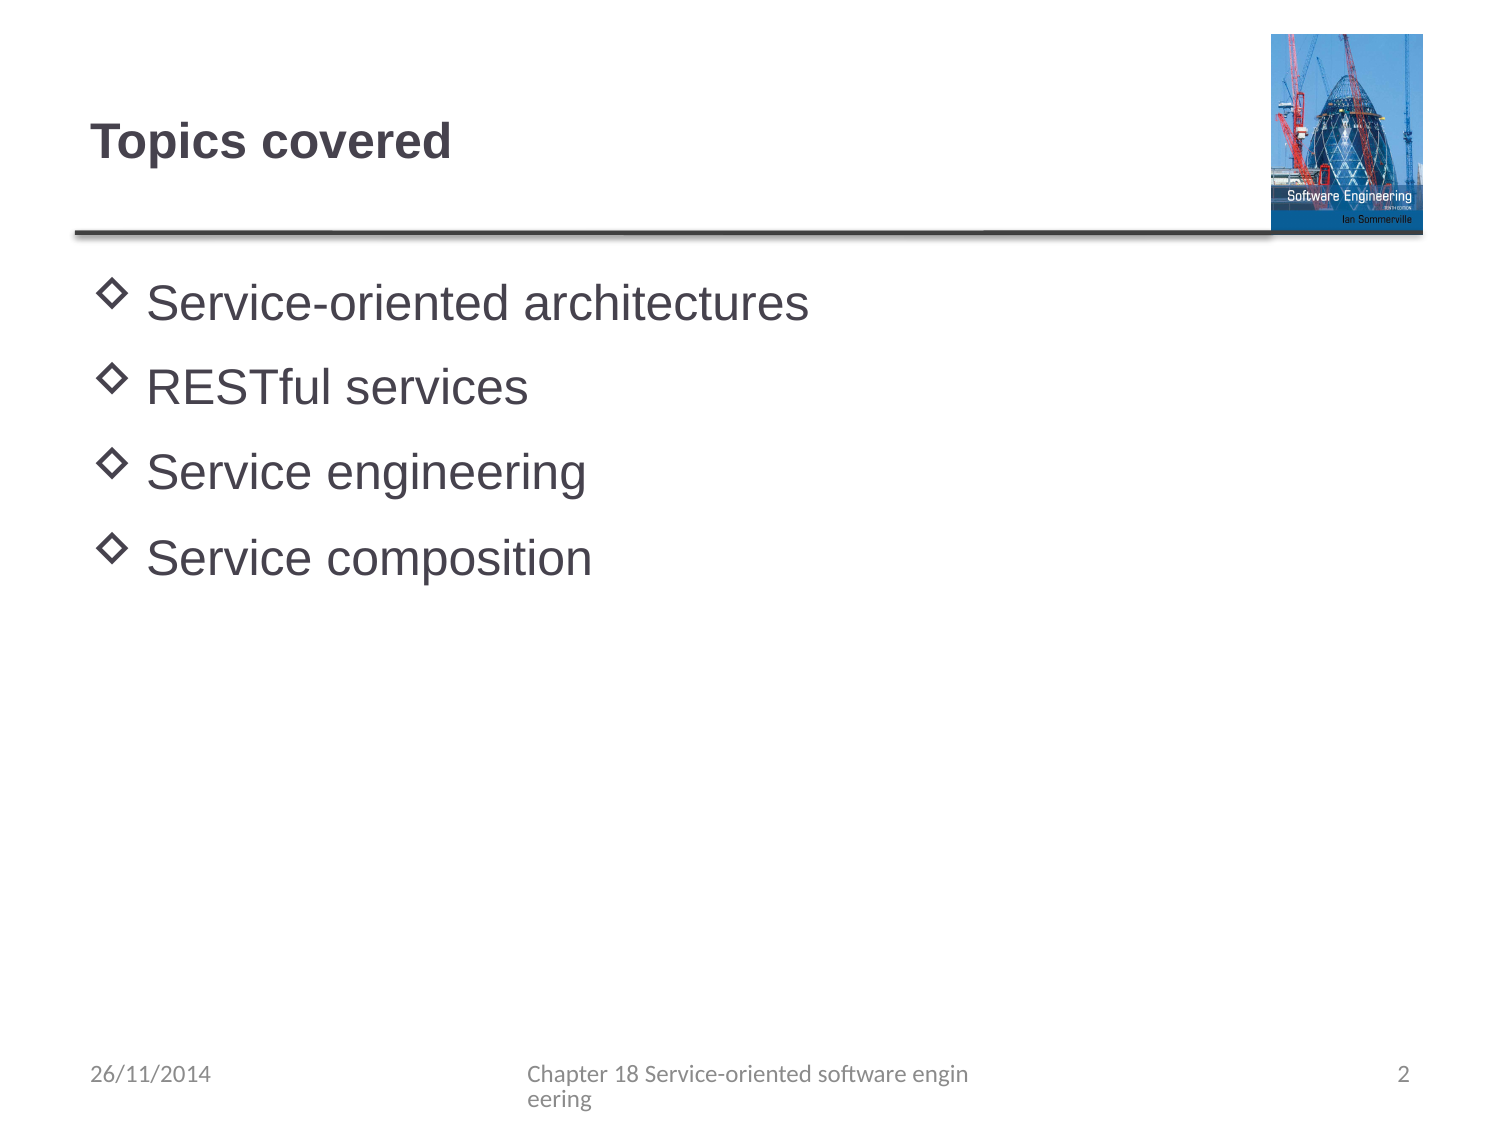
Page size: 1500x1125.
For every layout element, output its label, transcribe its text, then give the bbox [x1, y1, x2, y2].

list Service-oriented architectures RESTful services Service engineering Service composition [75, 262, 1425, 1005]
slide_number 2 [1074, 1042, 1425, 1103]
footer Chapter 18 Service-oriented software engineering [512, 1042, 988, 1103]
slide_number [75, 1042, 425, 1103]
picture [1271, 34, 1423, 230]
title Topics covered [74, 44, 1272, 233]
